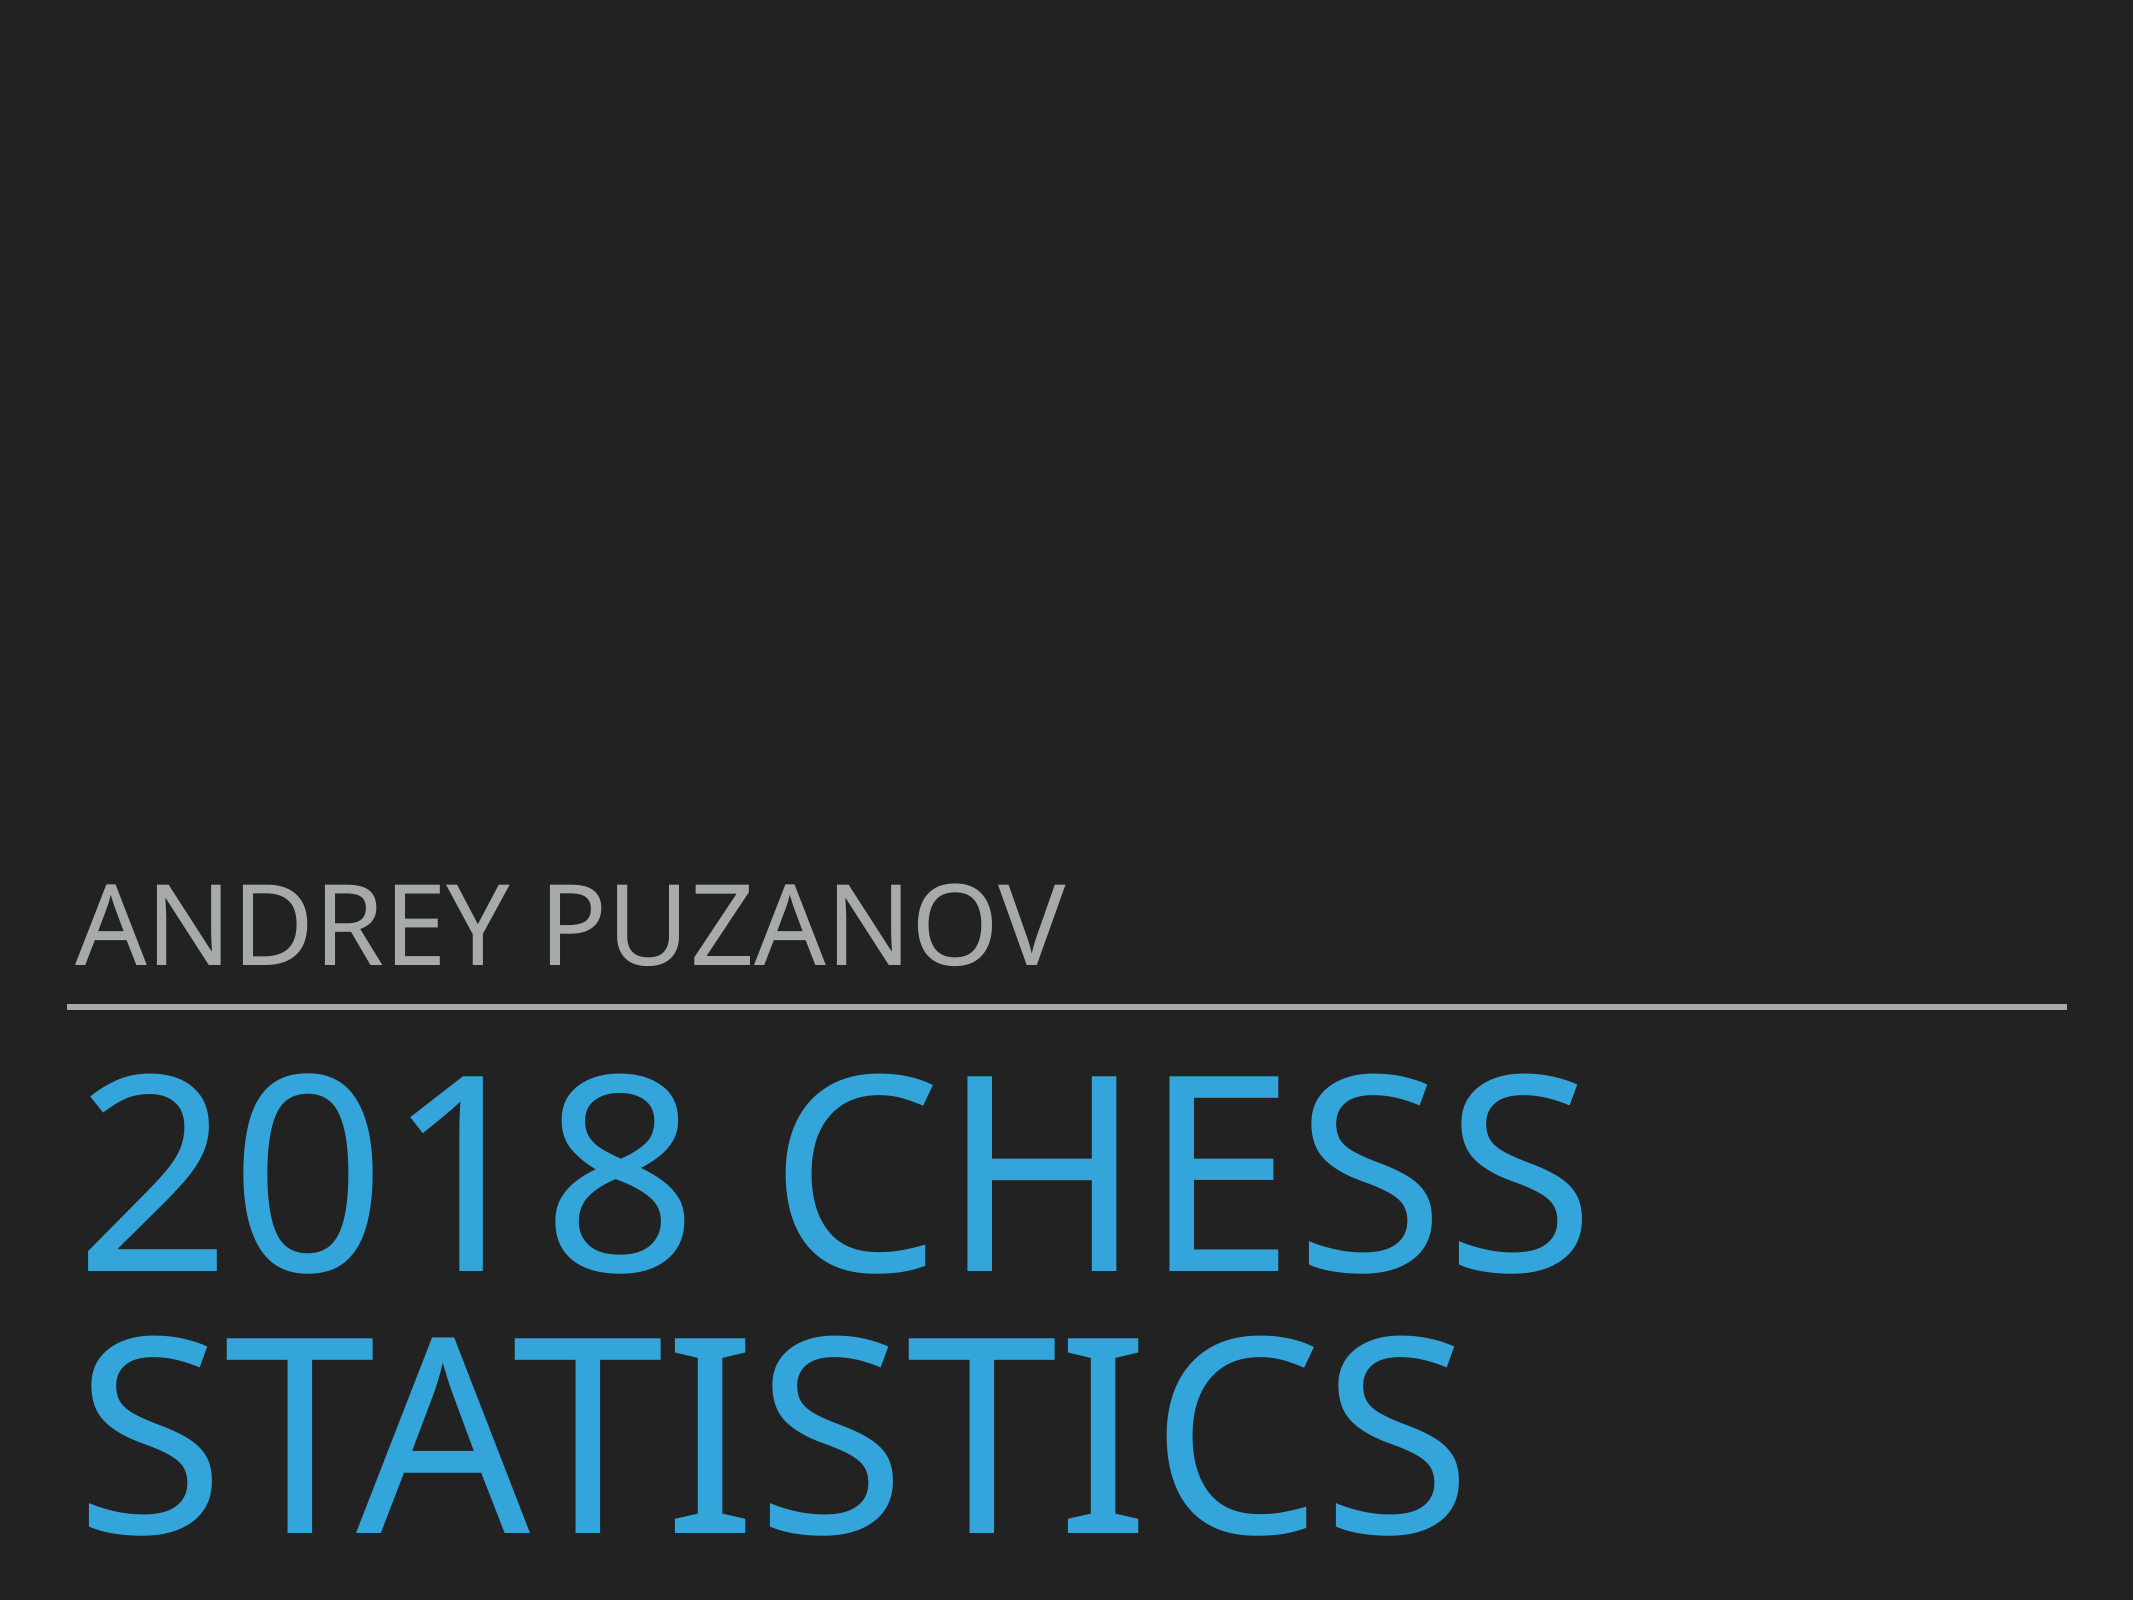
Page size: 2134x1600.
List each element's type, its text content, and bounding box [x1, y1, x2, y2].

subtitle Andrey Puzanov [66, 699, 2068, 997]
title 2018 Chess statistics [66, 1053, 2068, 1499]
